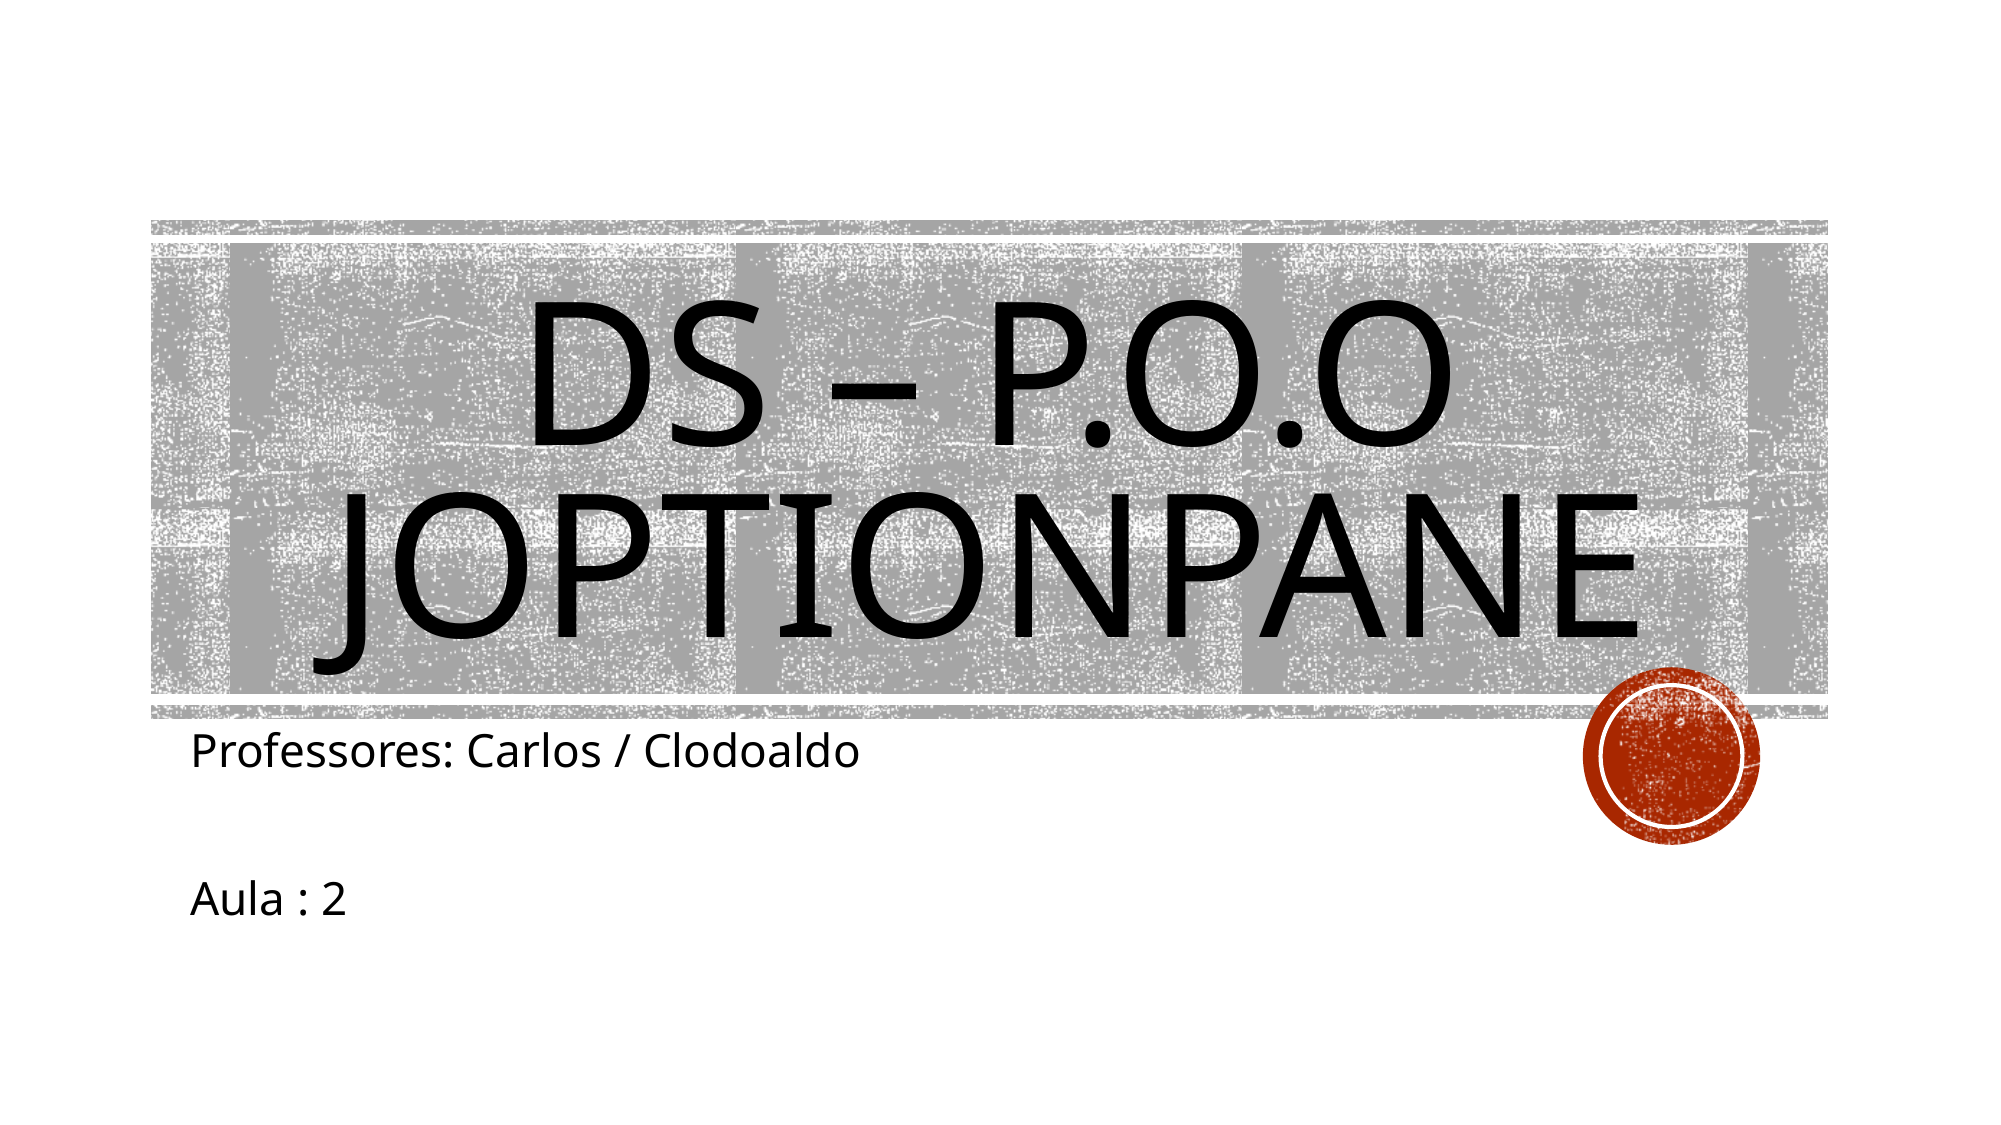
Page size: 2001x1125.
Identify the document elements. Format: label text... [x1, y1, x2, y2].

subtitle Professores: Carlos / Clodoaldo Aula : 2 [175, 720, 1470, 1024]
picture [1582, 733, 1761, 845]
picture [1603, 733, 1740, 824]
title DS – P.O.O JOPTIONPANE [172, 234, 1808, 733]
